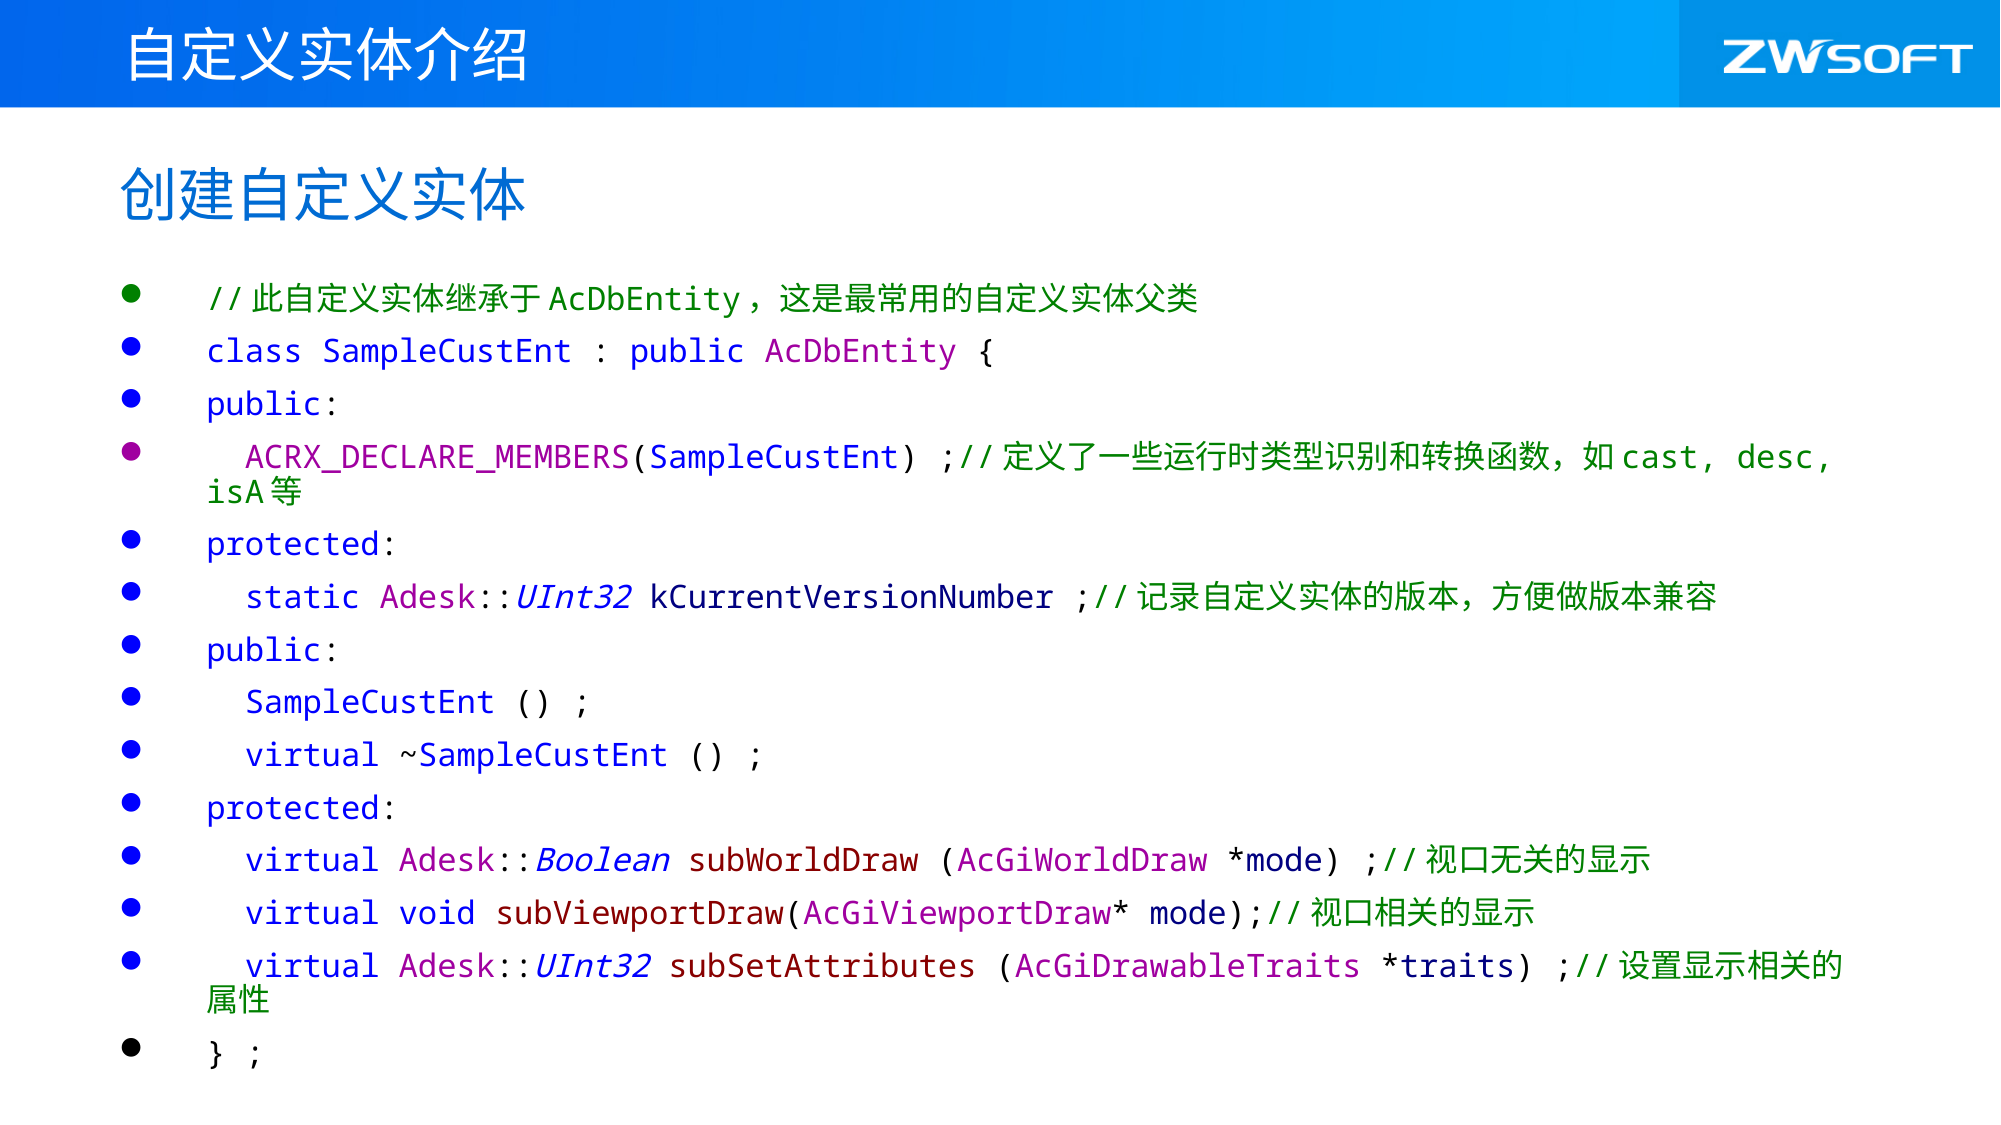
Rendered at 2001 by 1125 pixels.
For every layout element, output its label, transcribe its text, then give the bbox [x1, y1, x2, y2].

list //此自定义实体继承于AcDbEntity，这是最常用的自定义实体父类 class SampleCustEnt : public AcDbEntity { public: ACRX_DECLARE_MEMBERS(SampleCustEnt) ;//定义了一些运行时类型识别和转换函数，如cast, desc, isA等 protected: static Adesk::UInt32 kCurrentVersionNumber ;//记录自定义实体的版本，方便做版本兼容 public: SampleCustEnt () ; virtual ~SampleCustEnt () ; protected: virtual Adesk::Boolean subWorldDraw (AcGiWorldDraw *mode) ;//视口无关的显示 virtual void subViewportDraw(AcGiViewportDraw* mode);//视口相关的显示 virtual Adesk::UInt32 subSetAttributes (AcGiDrawableTraits *traits) ;//设置显示相关的属性 } ; [104, 274, 1890, 1081]
title 创建自定义实体 [104, 158, 1893, 238]
list 自定义实体介绍 [107, 18, 551, 97]
picture [0, 0, 2000, 1125]
